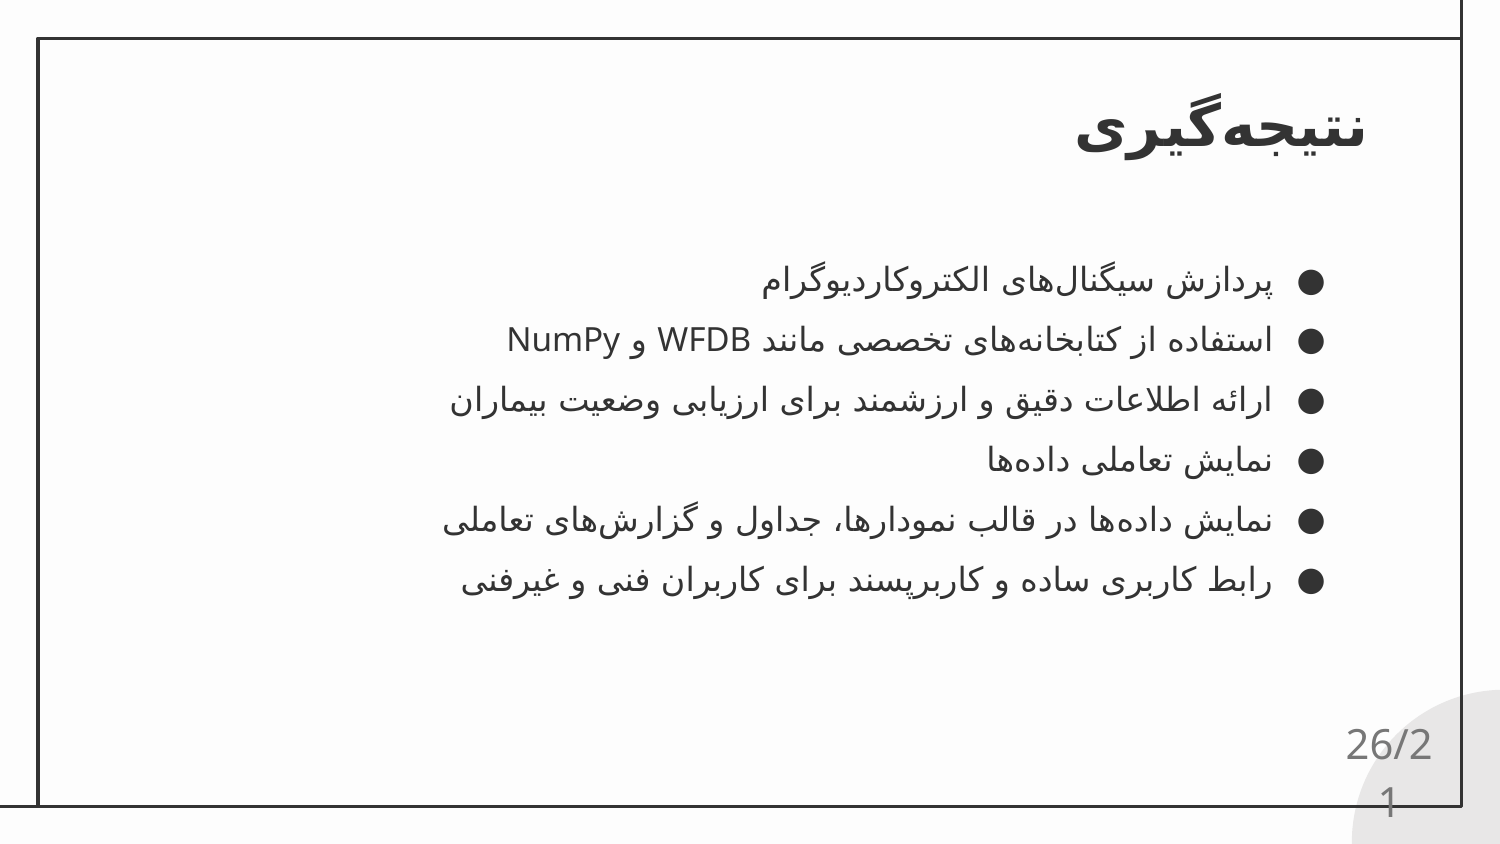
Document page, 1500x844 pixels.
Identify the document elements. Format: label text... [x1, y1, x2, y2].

subtitle پردازش سیگنال‌های الکتروکاردیوگرام استفاده از کتابخانه‌های تخصصی مانند WFDB و NumPy ارائه اطلاعات دقیق و ارزشمند برای ارزیابی وضعیت بیماران نمایش تعاملی داده‌ها نمایش داده‌ها در قالب نمودارها، جداول و گزارش‌های تعاملی رابط کاربری ساده و کاربرپسند برای کاربران فنی و غیرفنی [284, 223, 1364, 700]
title نتیجه‌گیری [118, 73, 1383, 168]
text_box 26/21 [1314, 727, 1465, 809]
